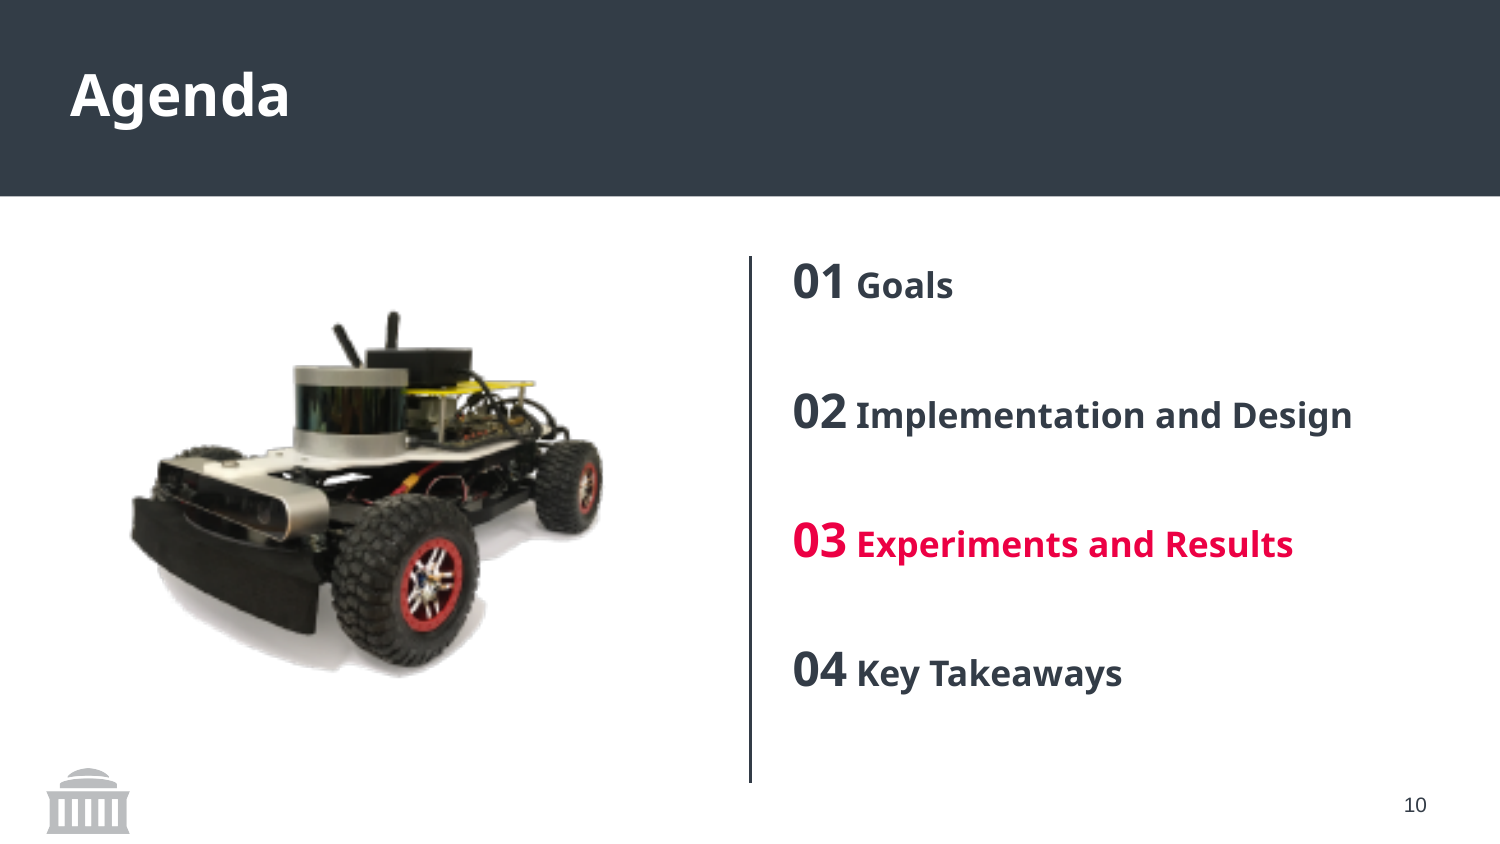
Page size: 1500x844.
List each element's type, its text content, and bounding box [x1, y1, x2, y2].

picture [109, 249, 621, 761]
list 01 Goals 02 Implementation and Design 03 Experiments and Results 04 Key Takeaways [777, 249, 1434, 760]
slide_number ‹#› [1059, 782, 1442, 828]
title Agenda [55, 0, 1446, 196]
picture [46, 768, 130, 834]
